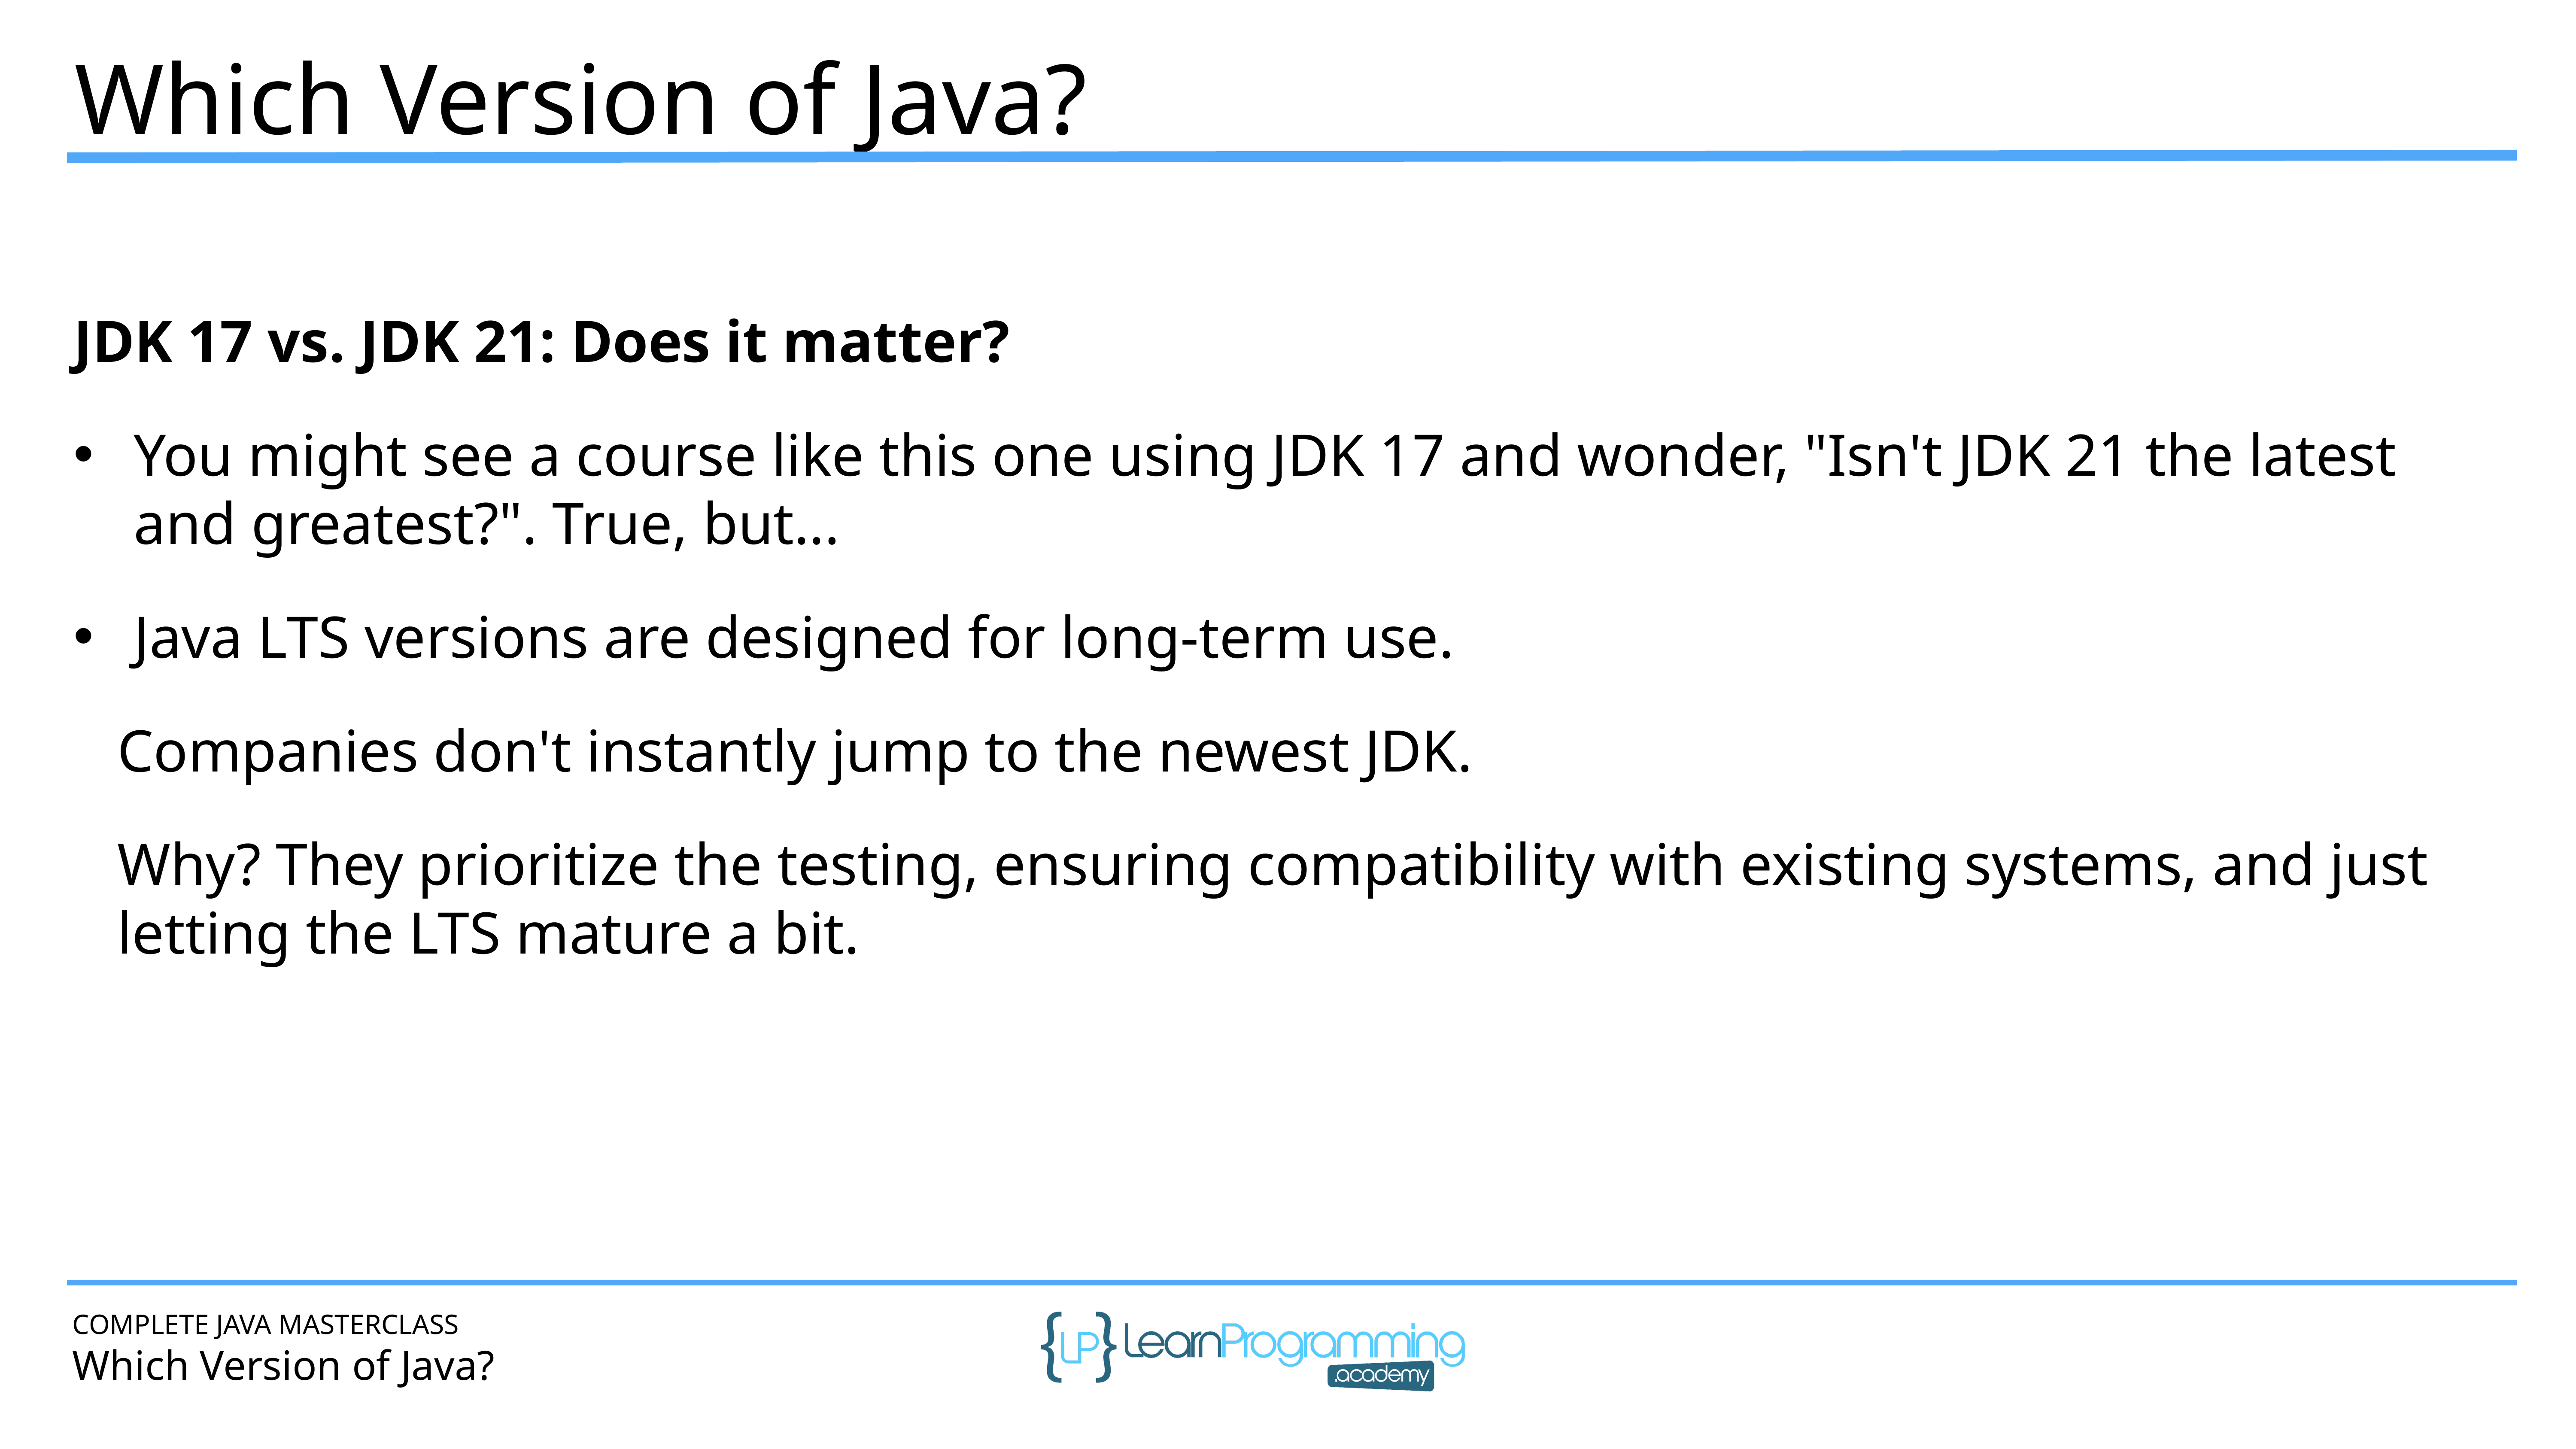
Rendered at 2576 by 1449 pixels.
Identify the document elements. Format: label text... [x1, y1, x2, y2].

text_box JDK 17 vs. JDK 21: Does it matter? You might see a course like this one using JDK 17 and wonder, "Isn't JDK 21 the latest and greatest?". True, but... Java LTS versions are designed for long-term use. Companies don't instantly jump to the newest JDK. Why? They prioritize the testing, ensuring compatibility with existing systems, and just letting the LTS mature a bit. [67, 301, 2517, 1139]
text_box Which Version of Java? [69, 32, 1093, 159]
text_box COMPLETE JAVA MASTERCLASS Which Version of Java? [67, 1302, 1030, 1394]
picture [1032, 1302, 1477, 1400]
